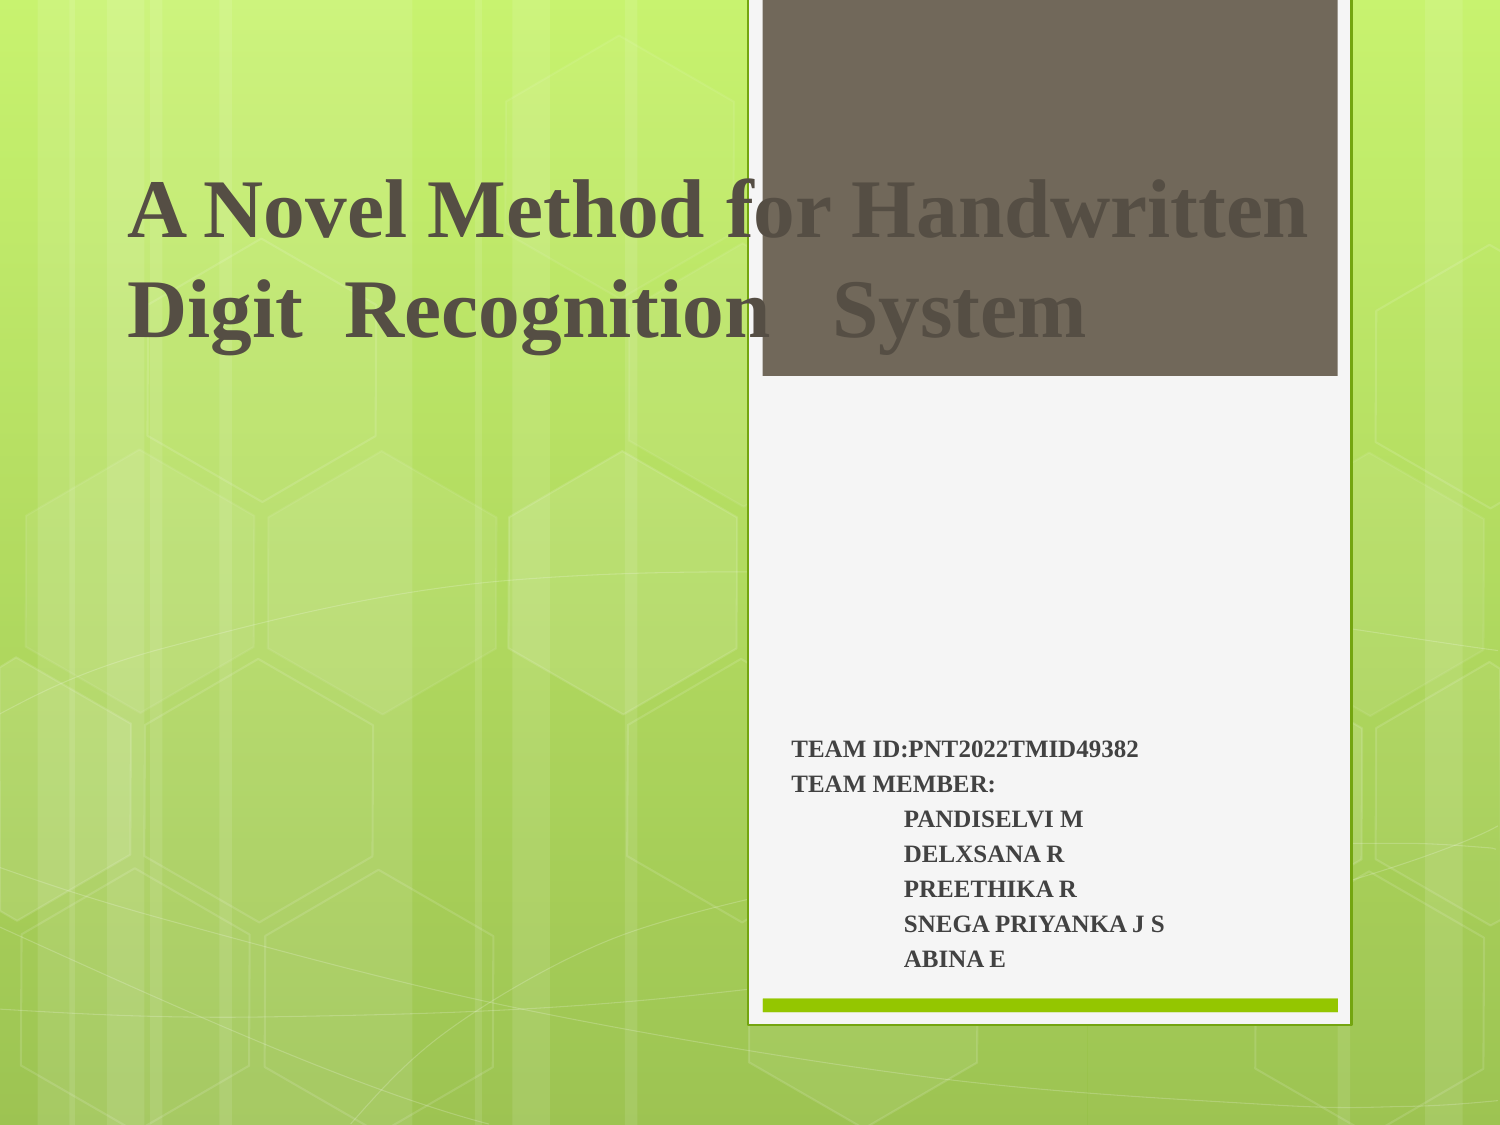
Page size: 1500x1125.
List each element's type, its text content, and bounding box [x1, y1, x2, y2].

title A Novel Method for Handwritten Digit Recognition System [112, 196, 1388, 362]
subtitle TEAM ID:PNT2022TMID49382 TEAM MEMBER: PANDISELVI M DELXSANA R PREETHIKA R SNEGA PRIYANKA J S ABINA E [776, 725, 1320, 933]
